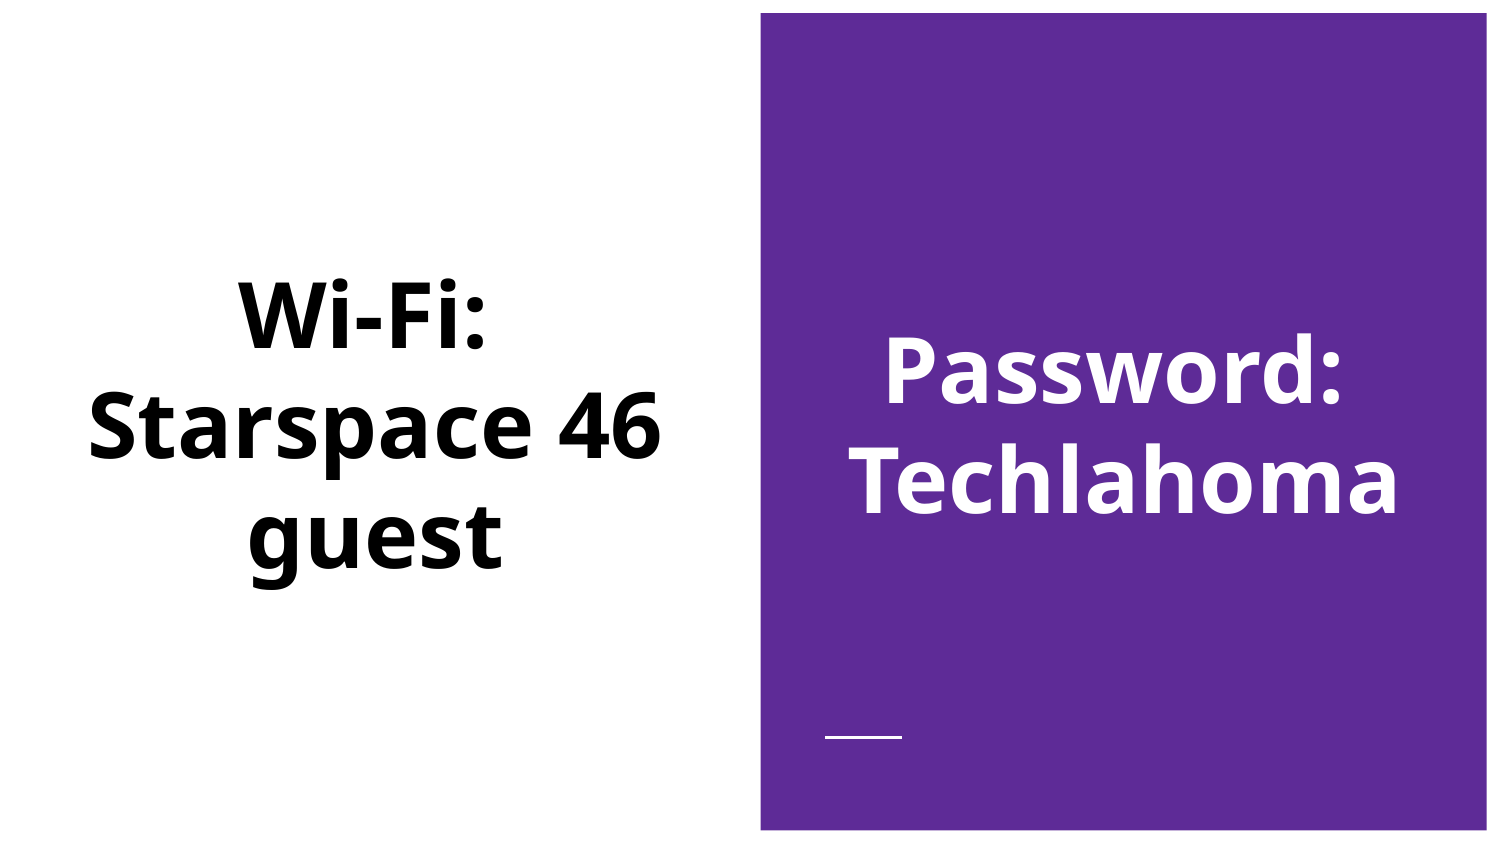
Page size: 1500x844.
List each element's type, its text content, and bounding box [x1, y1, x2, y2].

title Wi-Fi: Starspace 46 guest [43, 0, 708, 844]
list Password: Techlahoma [810, 118, 1440, 725]
